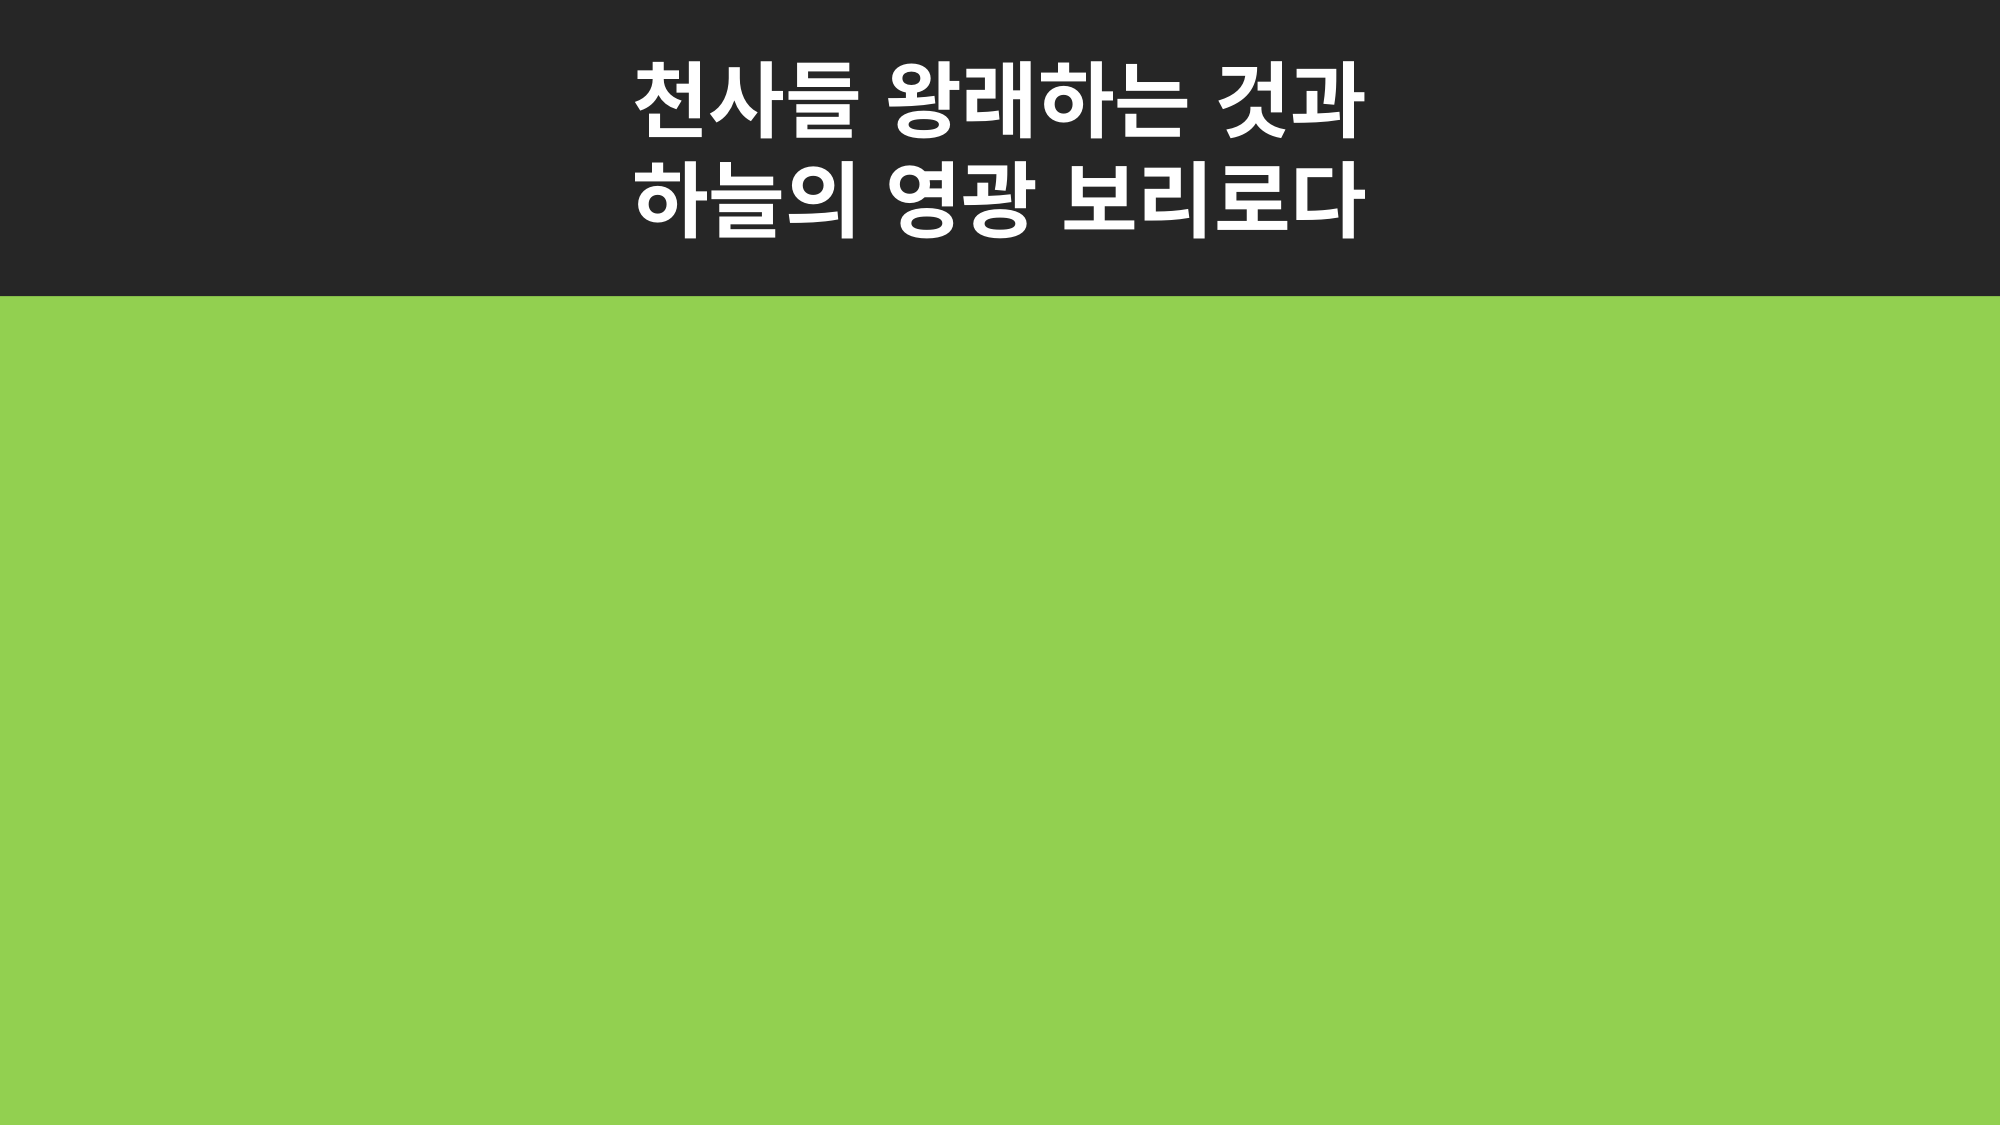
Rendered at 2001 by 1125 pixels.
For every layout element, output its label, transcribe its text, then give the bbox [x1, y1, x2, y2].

text_box [0, 0, 2000, 297]
text_box 천사들 왕래하는 것과 하늘의 영광 보리로다 [90, 40, 1909, 256]
